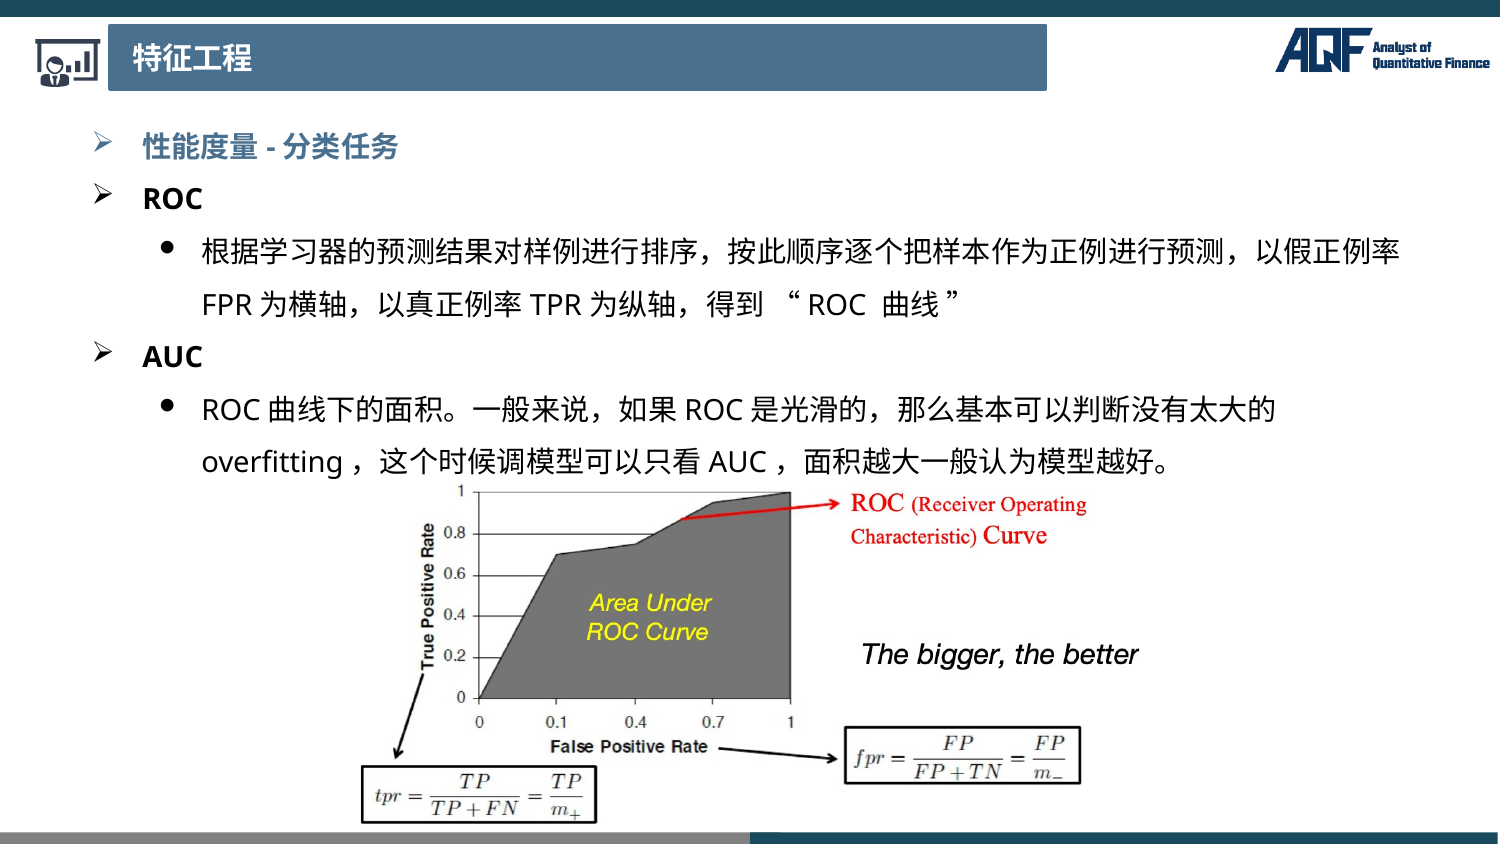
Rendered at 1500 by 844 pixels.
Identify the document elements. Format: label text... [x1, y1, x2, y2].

text_box [360, 475, 1140, 832]
list 特征工程 [117, 32, 1039, 84]
list 性能度量-分类任务 ROC 根据学习器的预测结果对样例进行排序，按此顺序逐个把样本作为正例进行预测，以假正例率FPR为横轴，以真正例率TPR为纵轴，得到 “ROC 曲线 ” AUC ROC曲线下的面积。一般来说，如果ROC是光滑的，那么基本可以判断没有太大的overfitting，这个时候调模型可以只看AUC，面积越大一般认为模型越好。 [76, 102, 1424, 812]
picture [1252, 2, 1500, 102]
